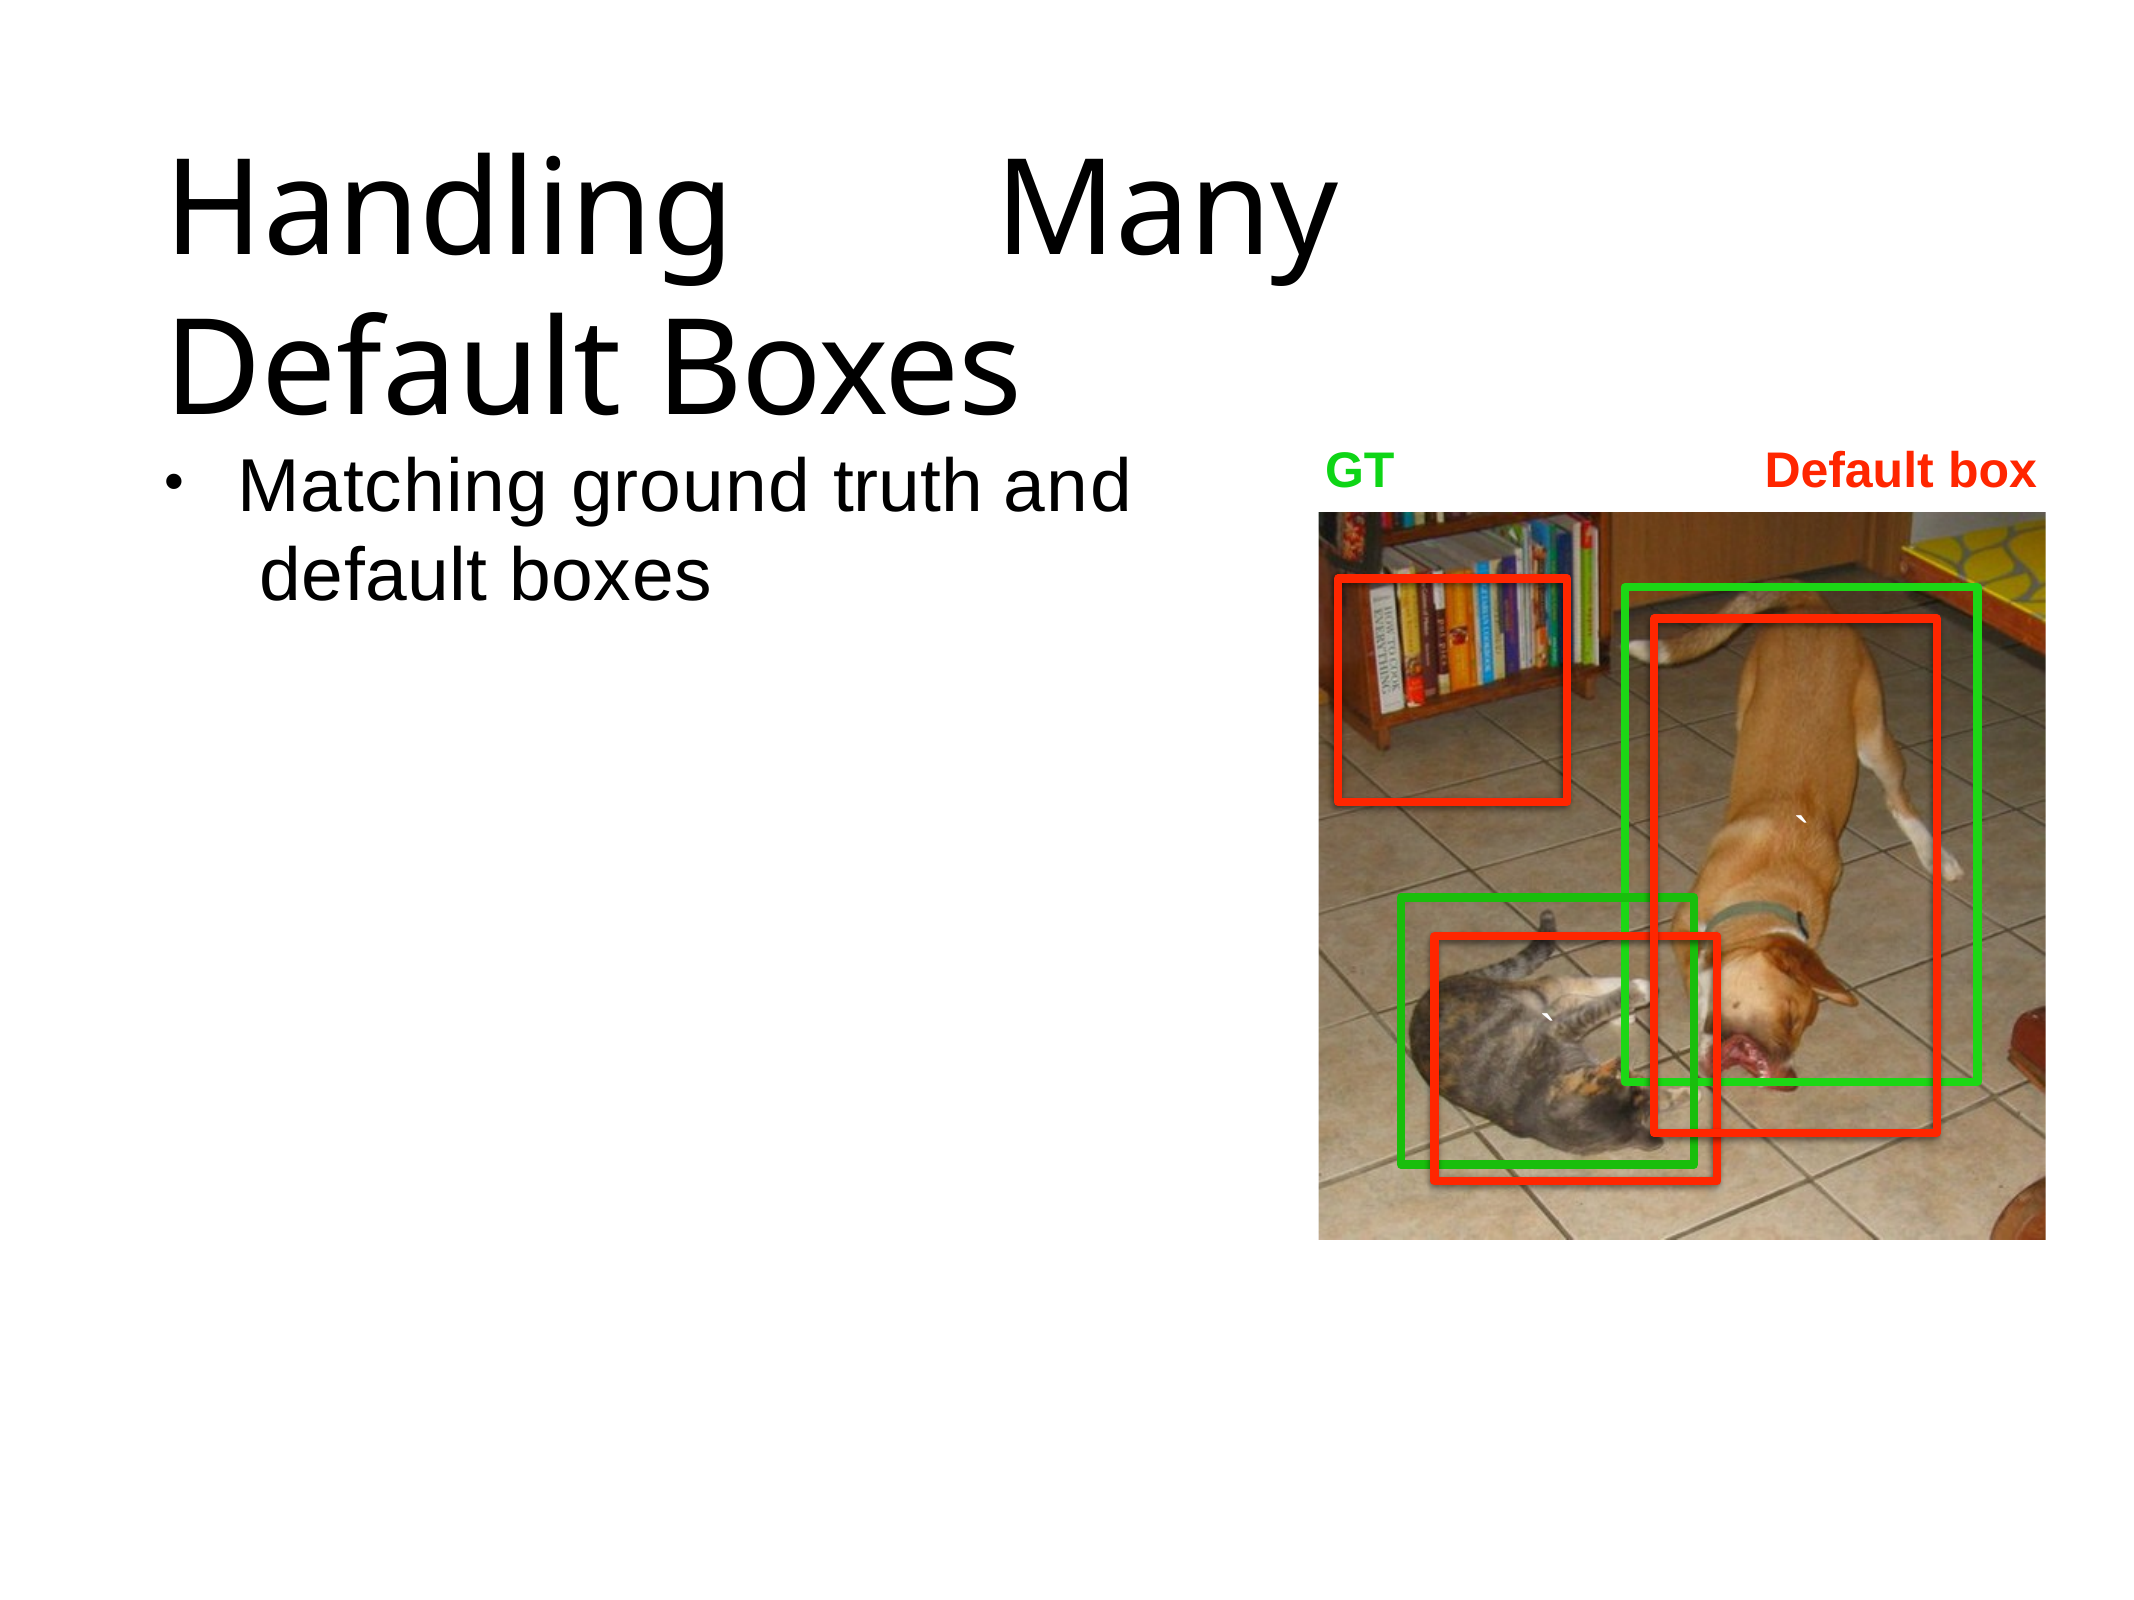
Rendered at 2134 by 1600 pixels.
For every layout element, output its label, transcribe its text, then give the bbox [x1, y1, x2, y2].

text_box [1338, 578, 1568, 802]
text_box • [162, 444, 195, 512]
text_box Default box [1762, 437, 2039, 498]
text_box [1434, 936, 1718, 1182]
text_box [1624, 587, 1978, 1082]
text_box [1318, 512, 2046, 1240]
text_box [1327, 572, 1578, 817]
text_box [1424, 930, 1728, 1196]
title Handling Many Default Boxes [162, 120, 1751, 441]
text_box [1643, 612, 1948, 1148]
text_box [1400, 897, 1643, 1165]
text_box [1654, 618, 1937, 1133]
text_box GT [1322, 437, 1397, 498]
text_box Matching ground truth and default boxes [235, 441, 1135, 616]
